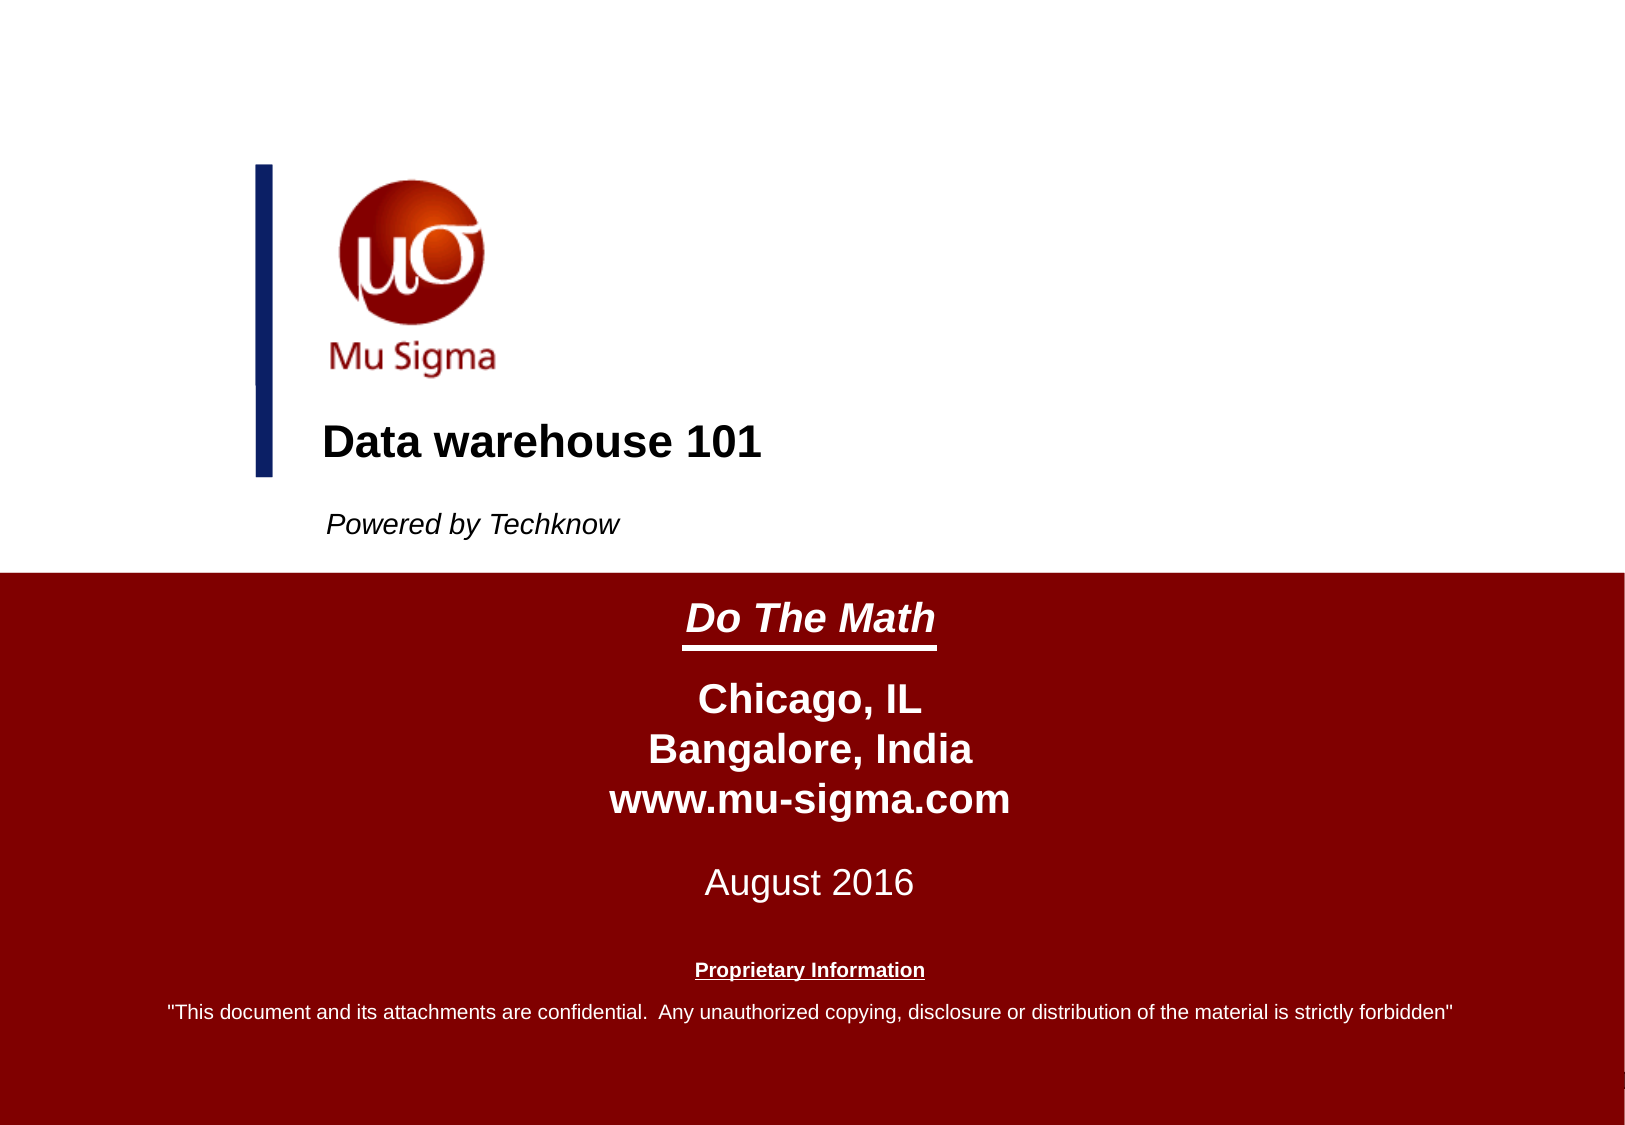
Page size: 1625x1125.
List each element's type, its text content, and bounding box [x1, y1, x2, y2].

title Data warehouse 101 [306, 404, 1433, 480]
list Powered by Techknow [306, 487, 1433, 563]
picture [323, 173, 502, 385]
list August 2016 [590, 837, 1029, 924]
